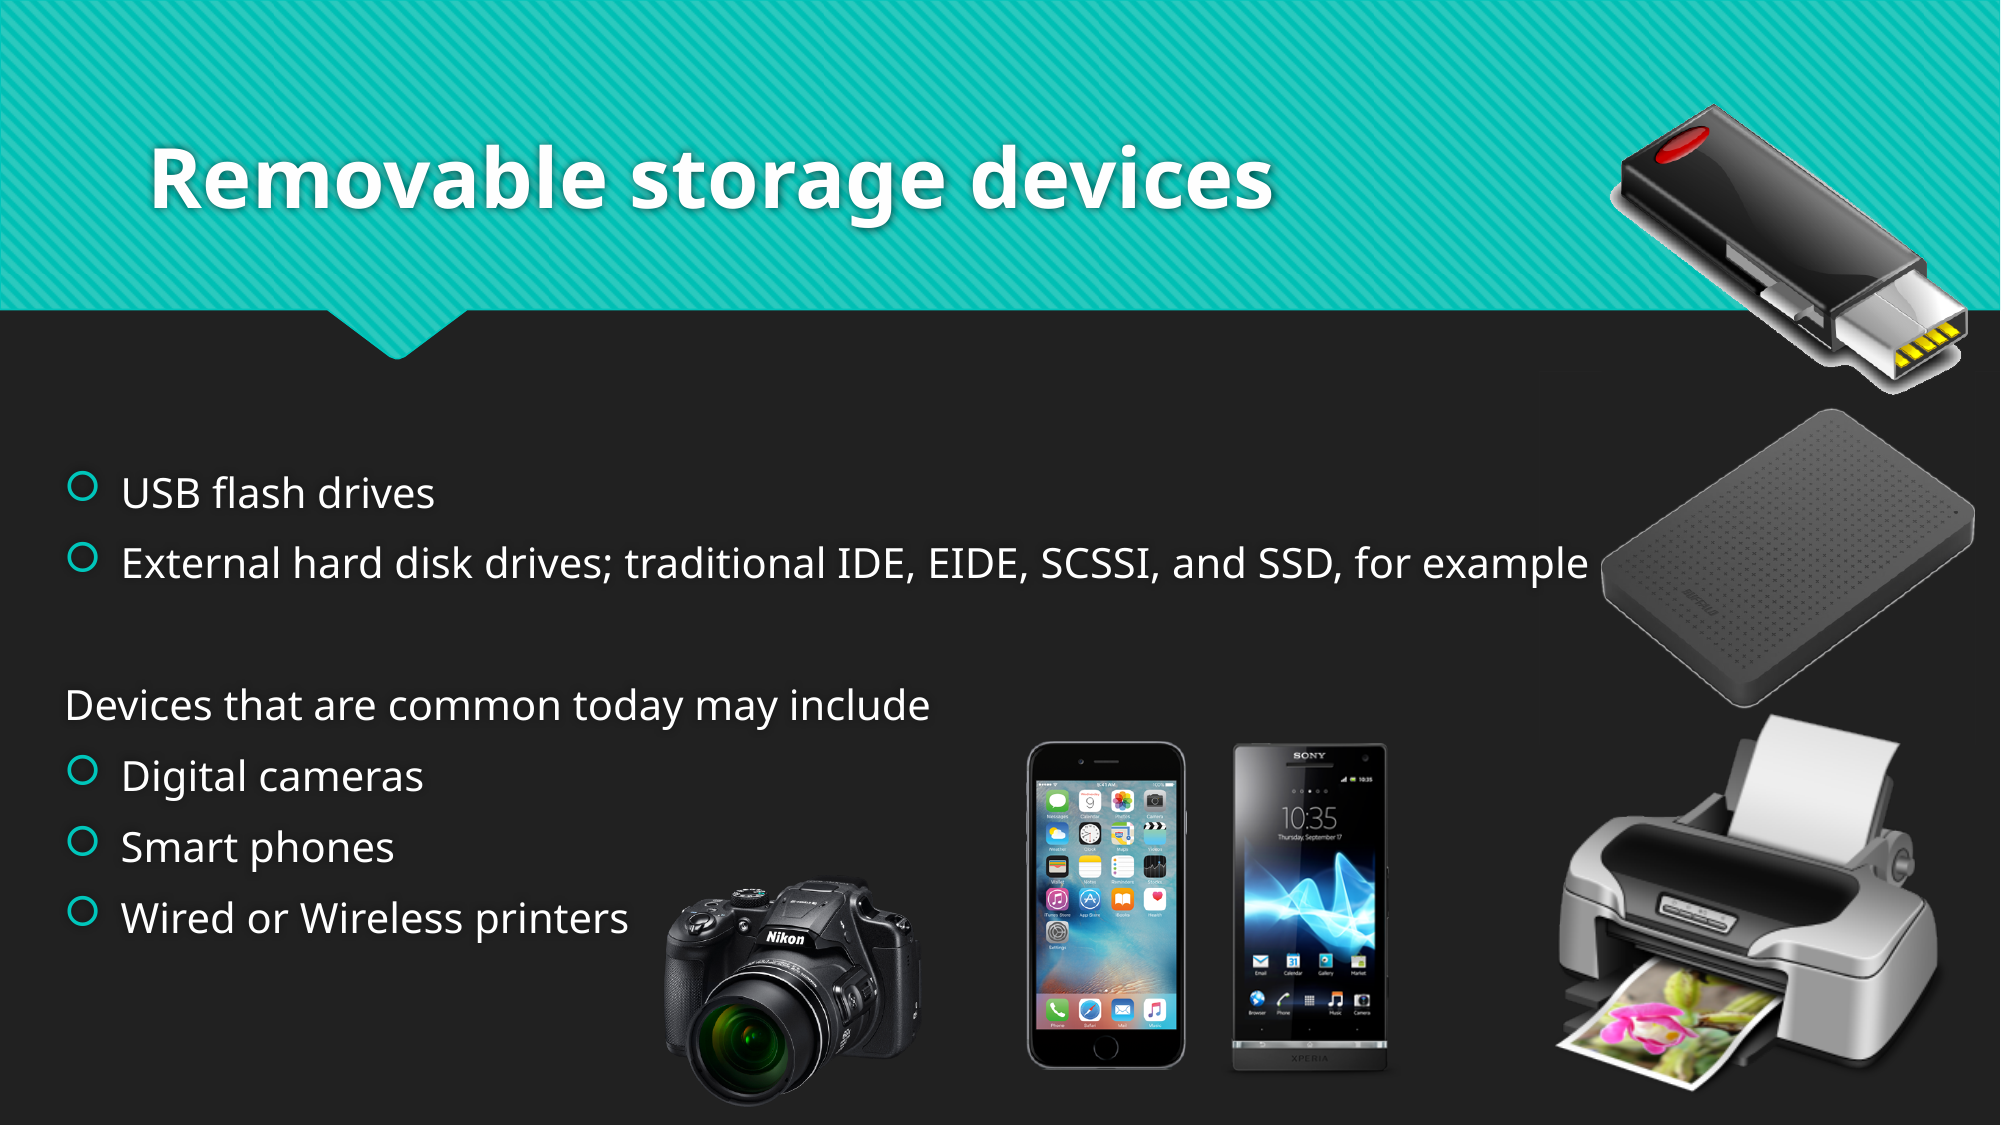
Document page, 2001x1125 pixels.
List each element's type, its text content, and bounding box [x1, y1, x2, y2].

list USB flash drives External hard disk drives; traditional IDE, EIDE, SCSSI, and SSD, for example Devices that are common today may include Digital cameras Smart phones Wired or Wireless printers [49, 405, 1552, 1003]
title Removable storage devices [132, 73, 1868, 233]
picture [1539, 97, 2000, 1105]
picture [631, 721, 1538, 1125]
